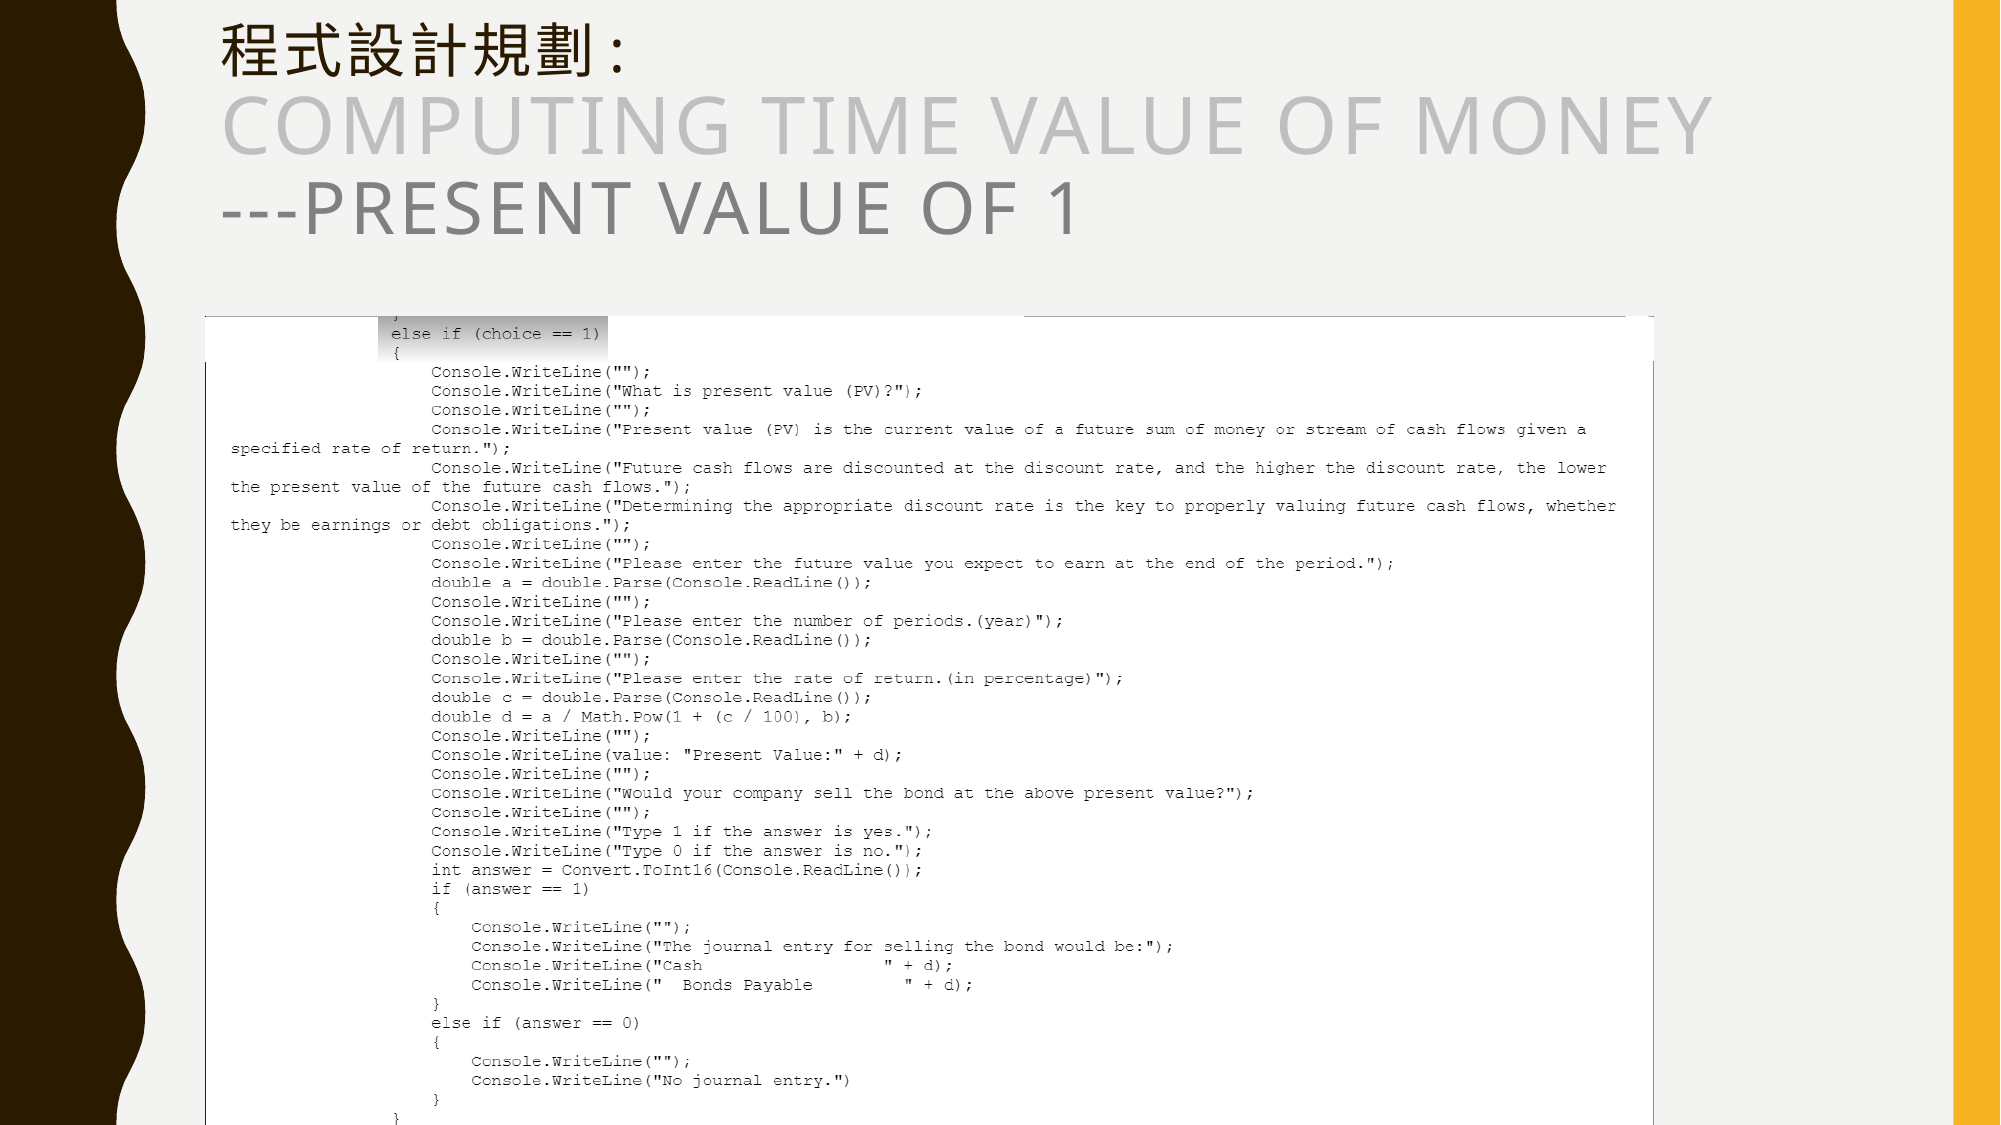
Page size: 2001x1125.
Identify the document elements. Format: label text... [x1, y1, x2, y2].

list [205, 316, 1654, 1125]
title 程式設計規劃: Computing Time Value of Money ---Present Value of 1 [205, 14, 1875, 260]
